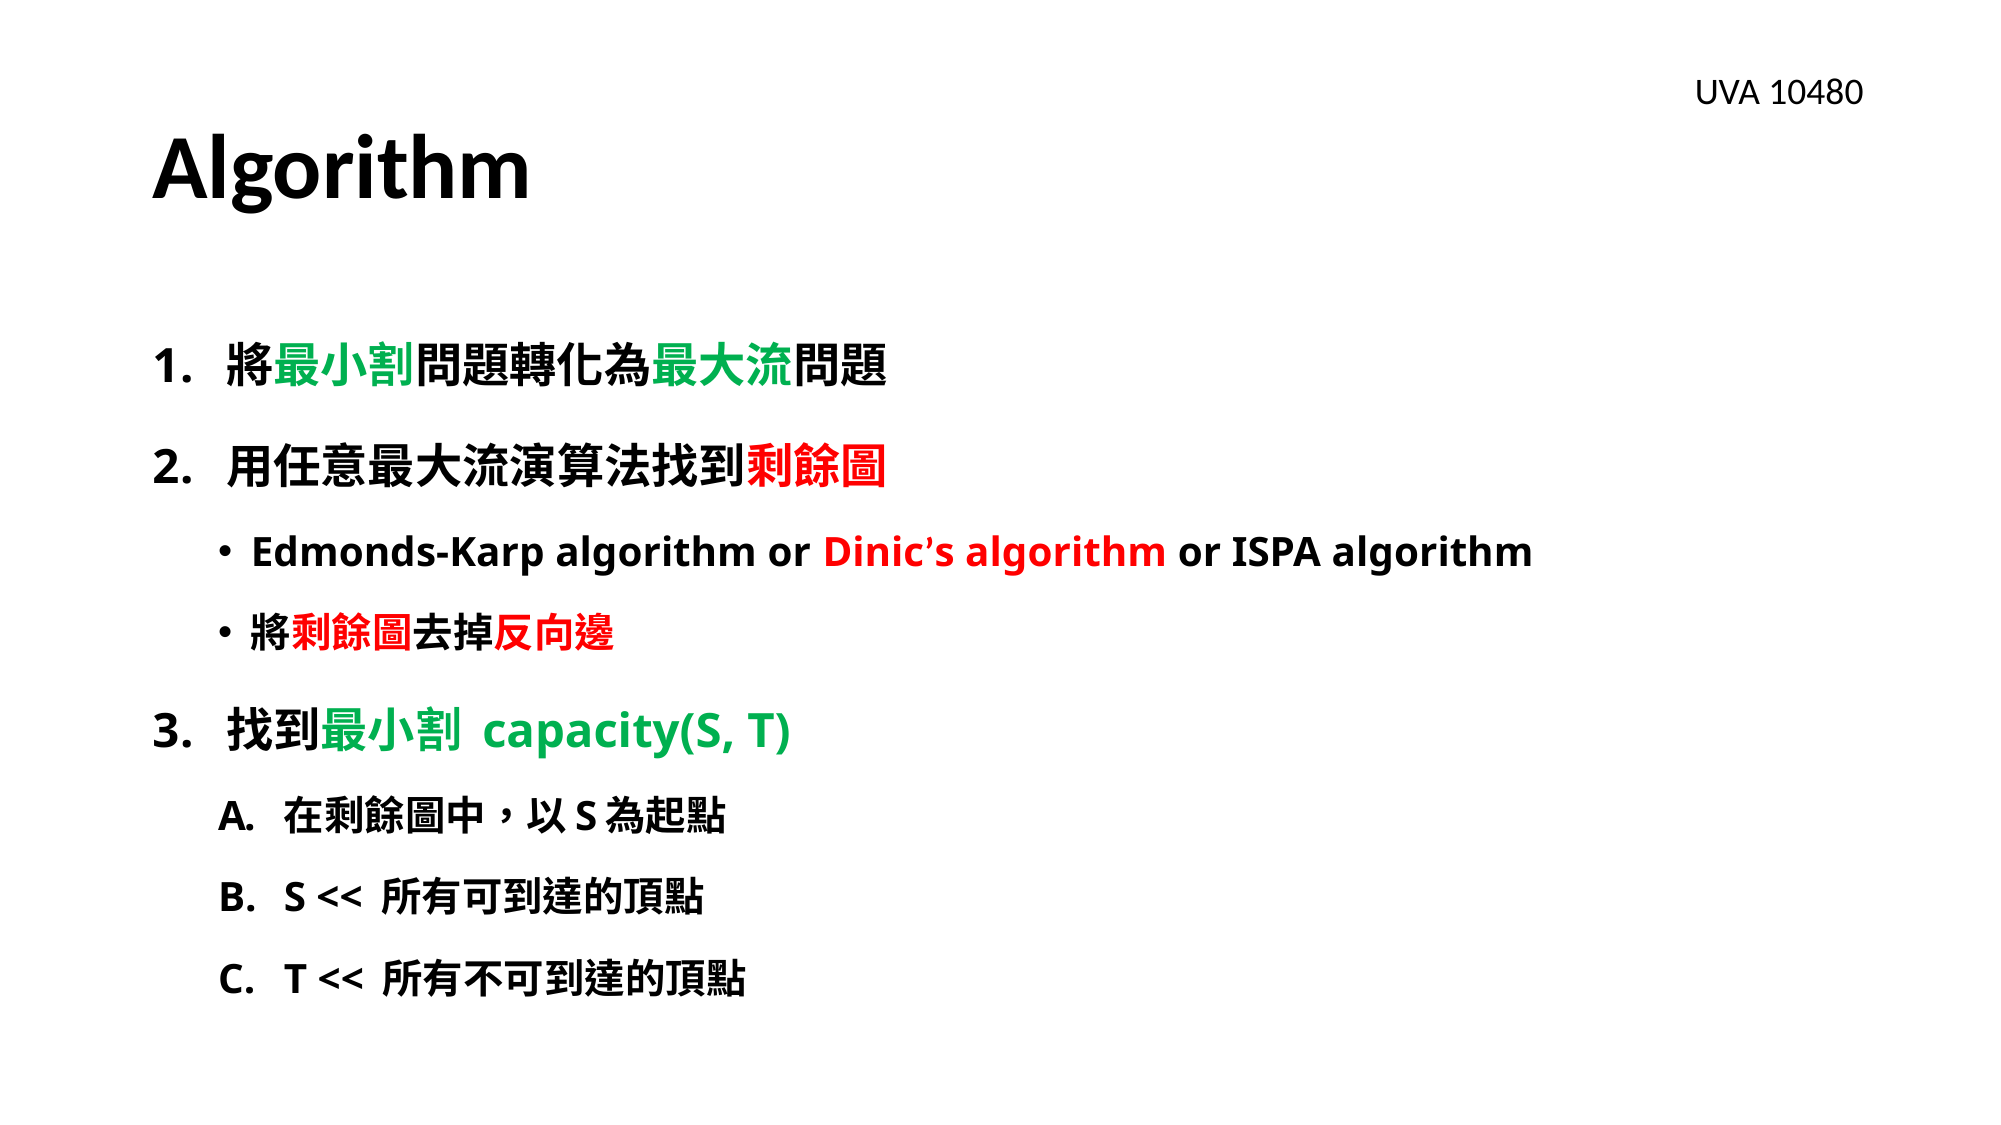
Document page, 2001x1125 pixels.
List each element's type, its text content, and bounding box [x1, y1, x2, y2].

list 將最小割問題轉化為最大流問題 用任意最大流演算法找到剩餘圖 Edmonds-Karp algorithm or Dinic’s algorithm or ISPA algorithm 將剩餘圖去掉反向邊 找到最小割 capacity(S, T) 在剩餘圖中，以S為起點 S << 所有可到達的頂點 T << 所有不可到達的頂點 [137, 299, 1863, 1014]
title Algorithm [137, 59, 1863, 278]
text_box UVA 10480 [1680, 59, 1879, 120]
